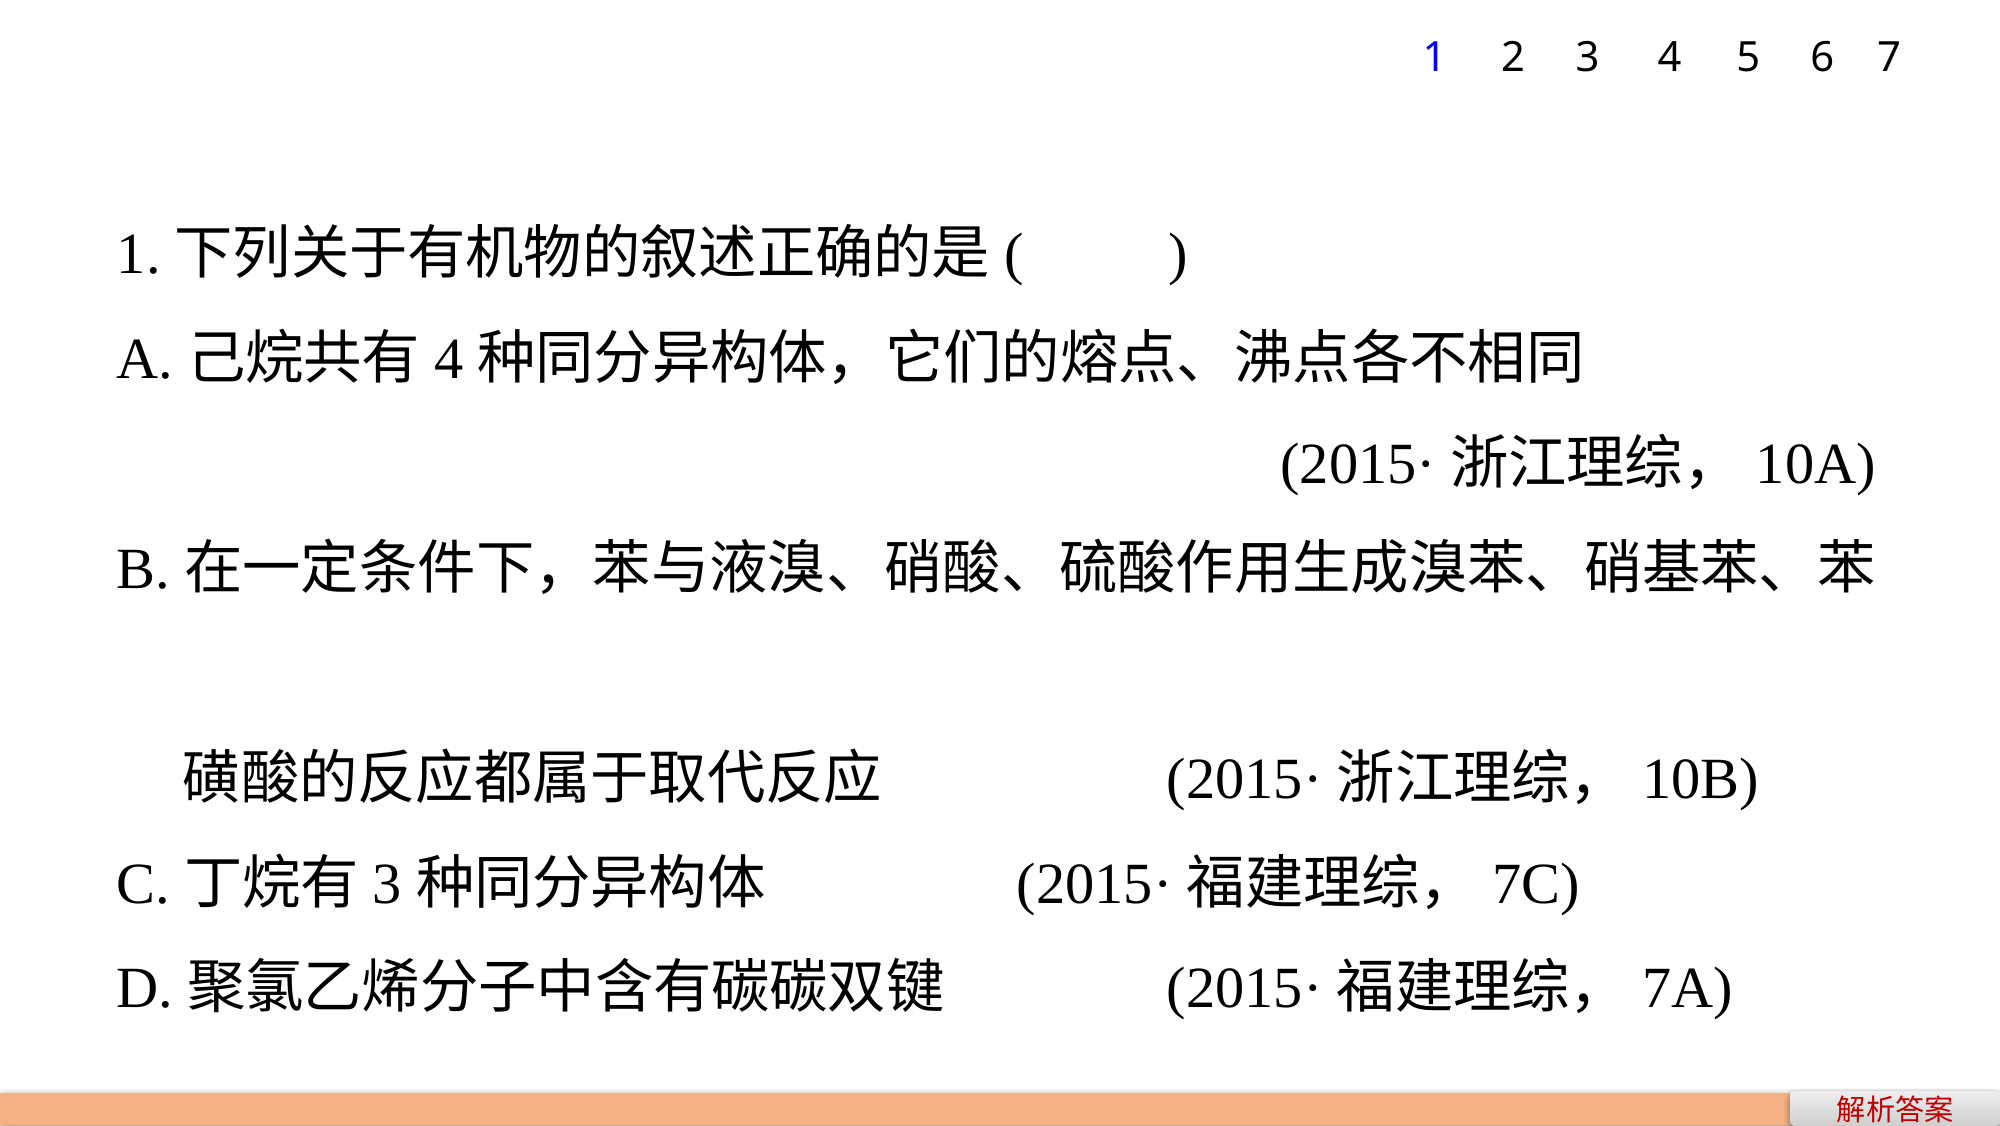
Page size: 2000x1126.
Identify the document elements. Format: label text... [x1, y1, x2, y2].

text_box 2 [1483, 7, 1545, 102]
text_box [0, 1092, 1787, 1126]
text_box 7 [1864, 7, 1922, 102]
text_box 1.下列关于有机物的叙述正确的是( ) A.己烷共有4种同分异构体，它们的熔点、沸点各不相同 (2015·浙江理综，10A) B.在一定条件下，苯与液溴、硝酸、硫酸作用生成溴苯、硝基苯、苯 磺酸的反应都属于取代反应 (2015·浙江理综，10B) C.丁烷有3种同分异构体 (2015·福建理综，7C) D.聚氯乙烯分子中含有碳碳双键 (2015·福建理综，7A) [102, 172, 1891, 1027]
text_box 6 [1797, 7, 1855, 102]
text_box 4 [1636, 7, 1702, 102]
text_box 1 [1401, 7, 1467, 102]
text_box 解析答案 [1788, 1089, 2000, 1126]
text_box 5 [1719, 7, 1781, 102]
text_box 3 [1562, 7, 1620, 102]
